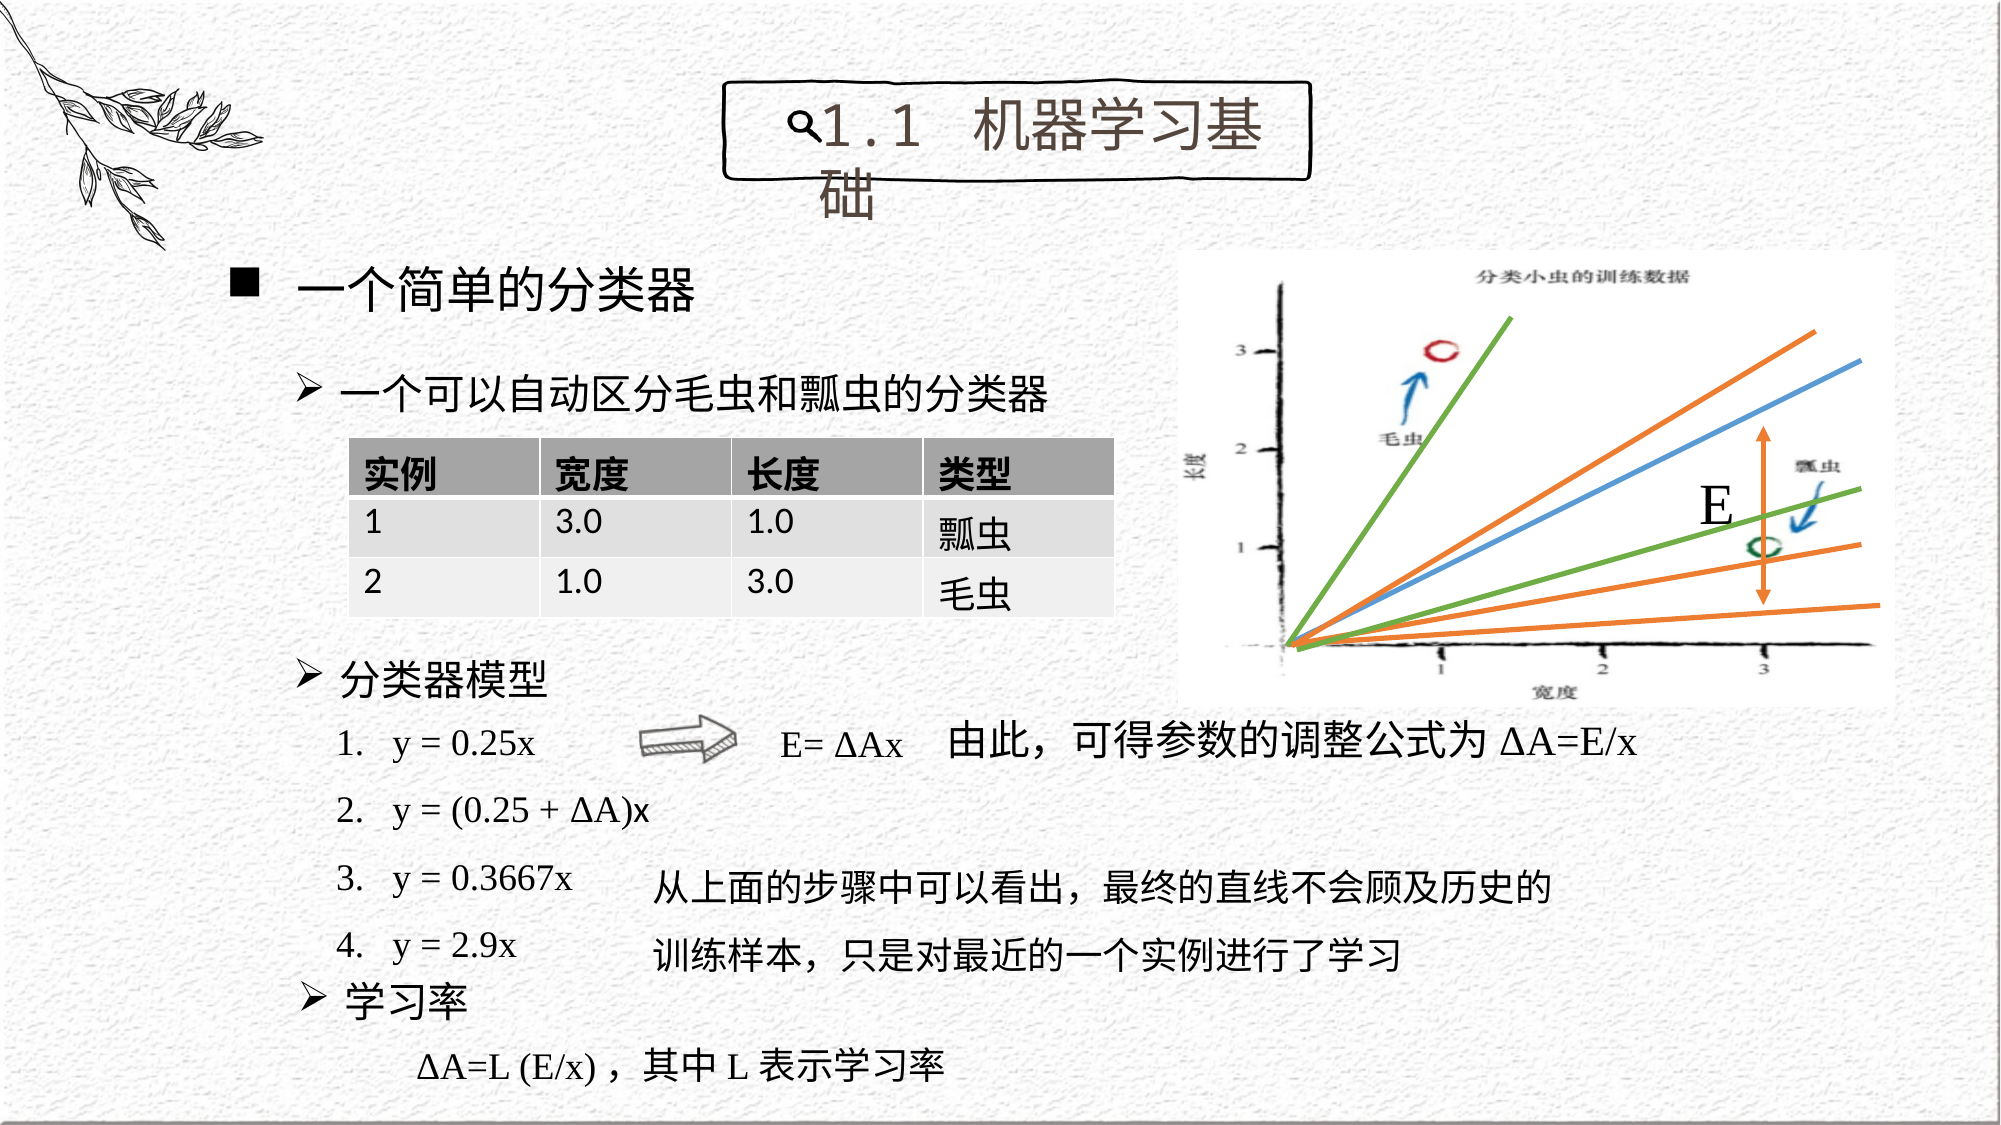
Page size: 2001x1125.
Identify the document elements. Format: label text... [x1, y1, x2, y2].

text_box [1292, 331, 1816, 646]
table_cell 2 [349, 558, 539, 617]
text_box E= ΔAx [745, 713, 939, 773]
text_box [1296, 488, 1862, 650]
text_box 从上面的步骤中可以看出，最终的直线不会顾及历史的训练样本，只是对最近的一个实例进行了学习 [637, 834, 1601, 985]
table_cell 3.0 [732, 558, 922, 617]
text_box y = 0.25x y = (0.25 + ΔA)x y = 0.3667x y = 2.9x [321, 687, 775, 973]
text_box 学习率 [282, 968, 608, 1034]
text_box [1816, 360, 1862, 488]
text_box 一个简单的分类器 [211, 250, 720, 326]
text_box ΔA=L (E/x)，其中L表示学习率 [401, 1034, 962, 1095]
text_box 1.1 机器学习基础 [803, 185, 1319, 235]
table_header 长度 [732, 438, 922, 495]
table_cell 1.0 [541, 558, 731, 617]
picture [0, 0, 2001, 1125]
table_cell 1 [349, 500, 539, 557]
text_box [1287, 317, 1512, 646]
table_cell 毛虫 [924, 558, 1114, 617]
table_cell 3.0 [541, 500, 731, 557]
table_header 类型 [924, 438, 1114, 495]
text_box 由此，可得参数的调整公式为ΔA=E/x [898, 706, 1686, 771]
text_box 一个可以自动区分毛虫和瓢虫的分类器 [278, 360, 1080, 425]
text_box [1862, 605, 1881, 645]
table_cell 1.0 [732, 500, 922, 557]
text_box 分类器模型 [278, 645, 603, 711]
table_header 实例 [349, 438, 539, 495]
table_cell 瓢虫 [924, 500, 1114, 557]
table_header 宽度 [541, 438, 731, 495]
